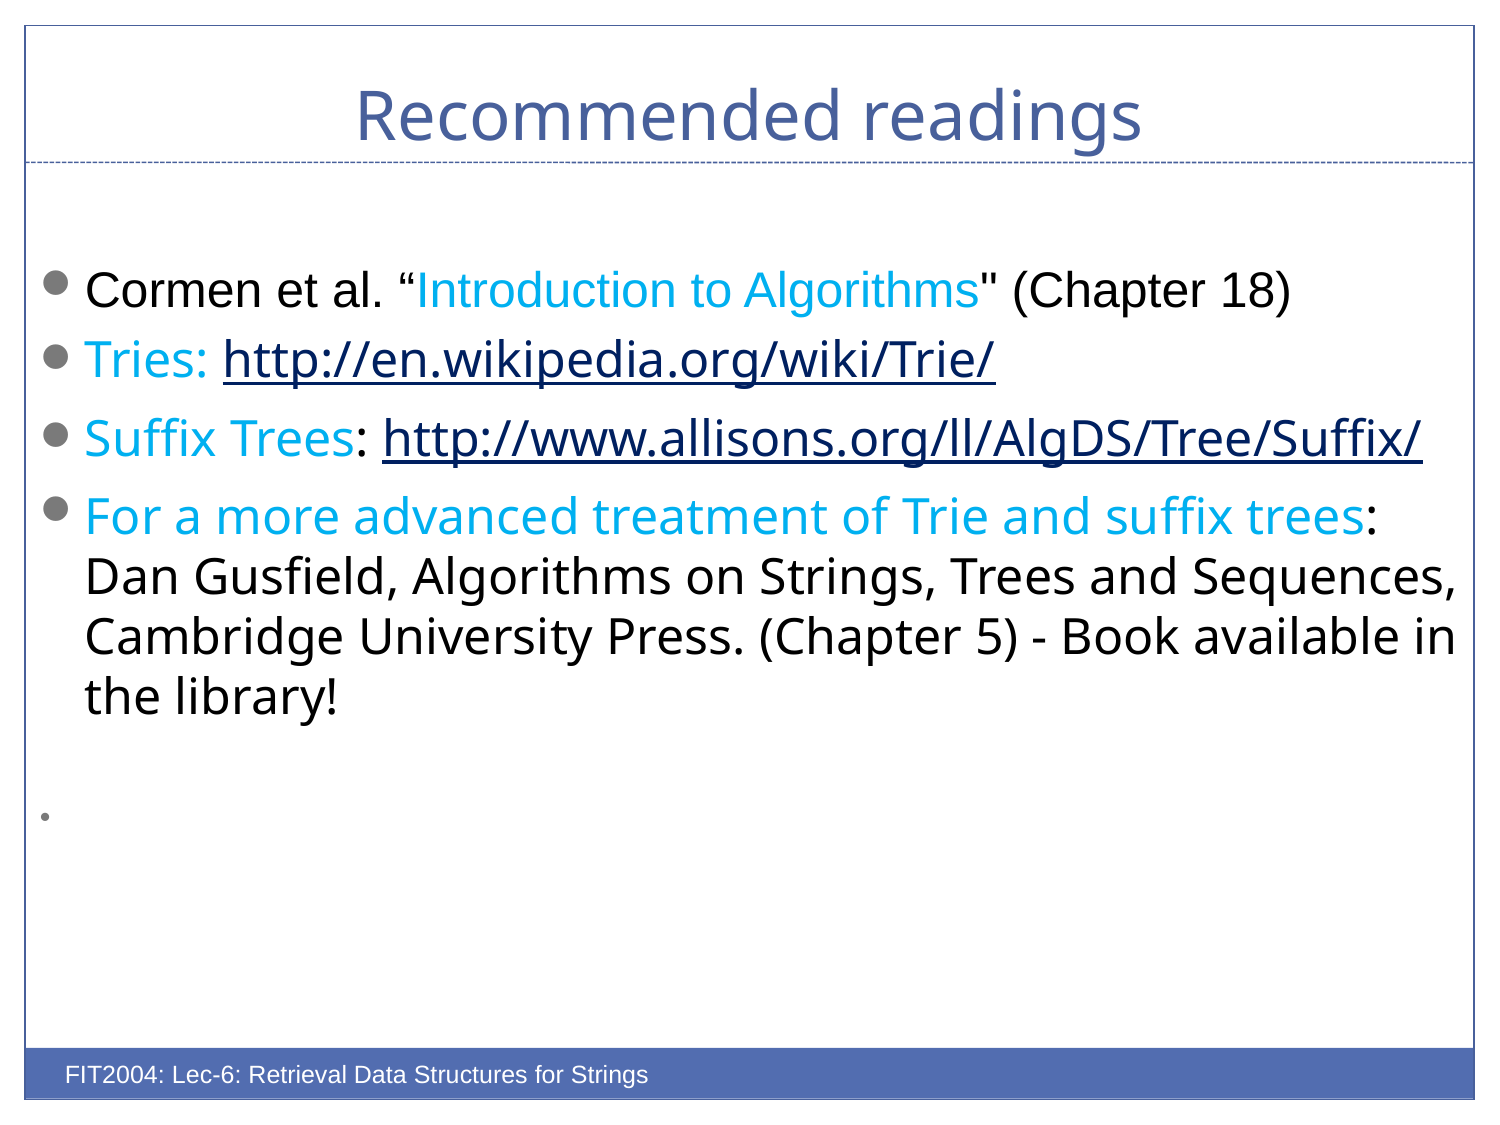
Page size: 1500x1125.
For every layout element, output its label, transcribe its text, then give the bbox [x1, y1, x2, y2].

title Recommended readings [49, 37, 1450, 162]
list Cormen et al. “Introduction to Algorithms" (Chapter 18) Tries: http://en.wikipedia.org/wiki/Trie/ Suffix Trees: http://www.allisons.org/ll/AlgDS/Tree/Suffix/ For a more advanced treatment of Trie and suffix trees: Dan Gusfield, Algorithms on Strings, Trees and Sequences, Cambridge University Press. (Chapter 5) - Book available in the library! (FIT2004 [24, 250, 1475, 1001]
footer FIT2004: Lec-6: Retrieval Data Structures for Strings [50, 1051, 800, 1112]
